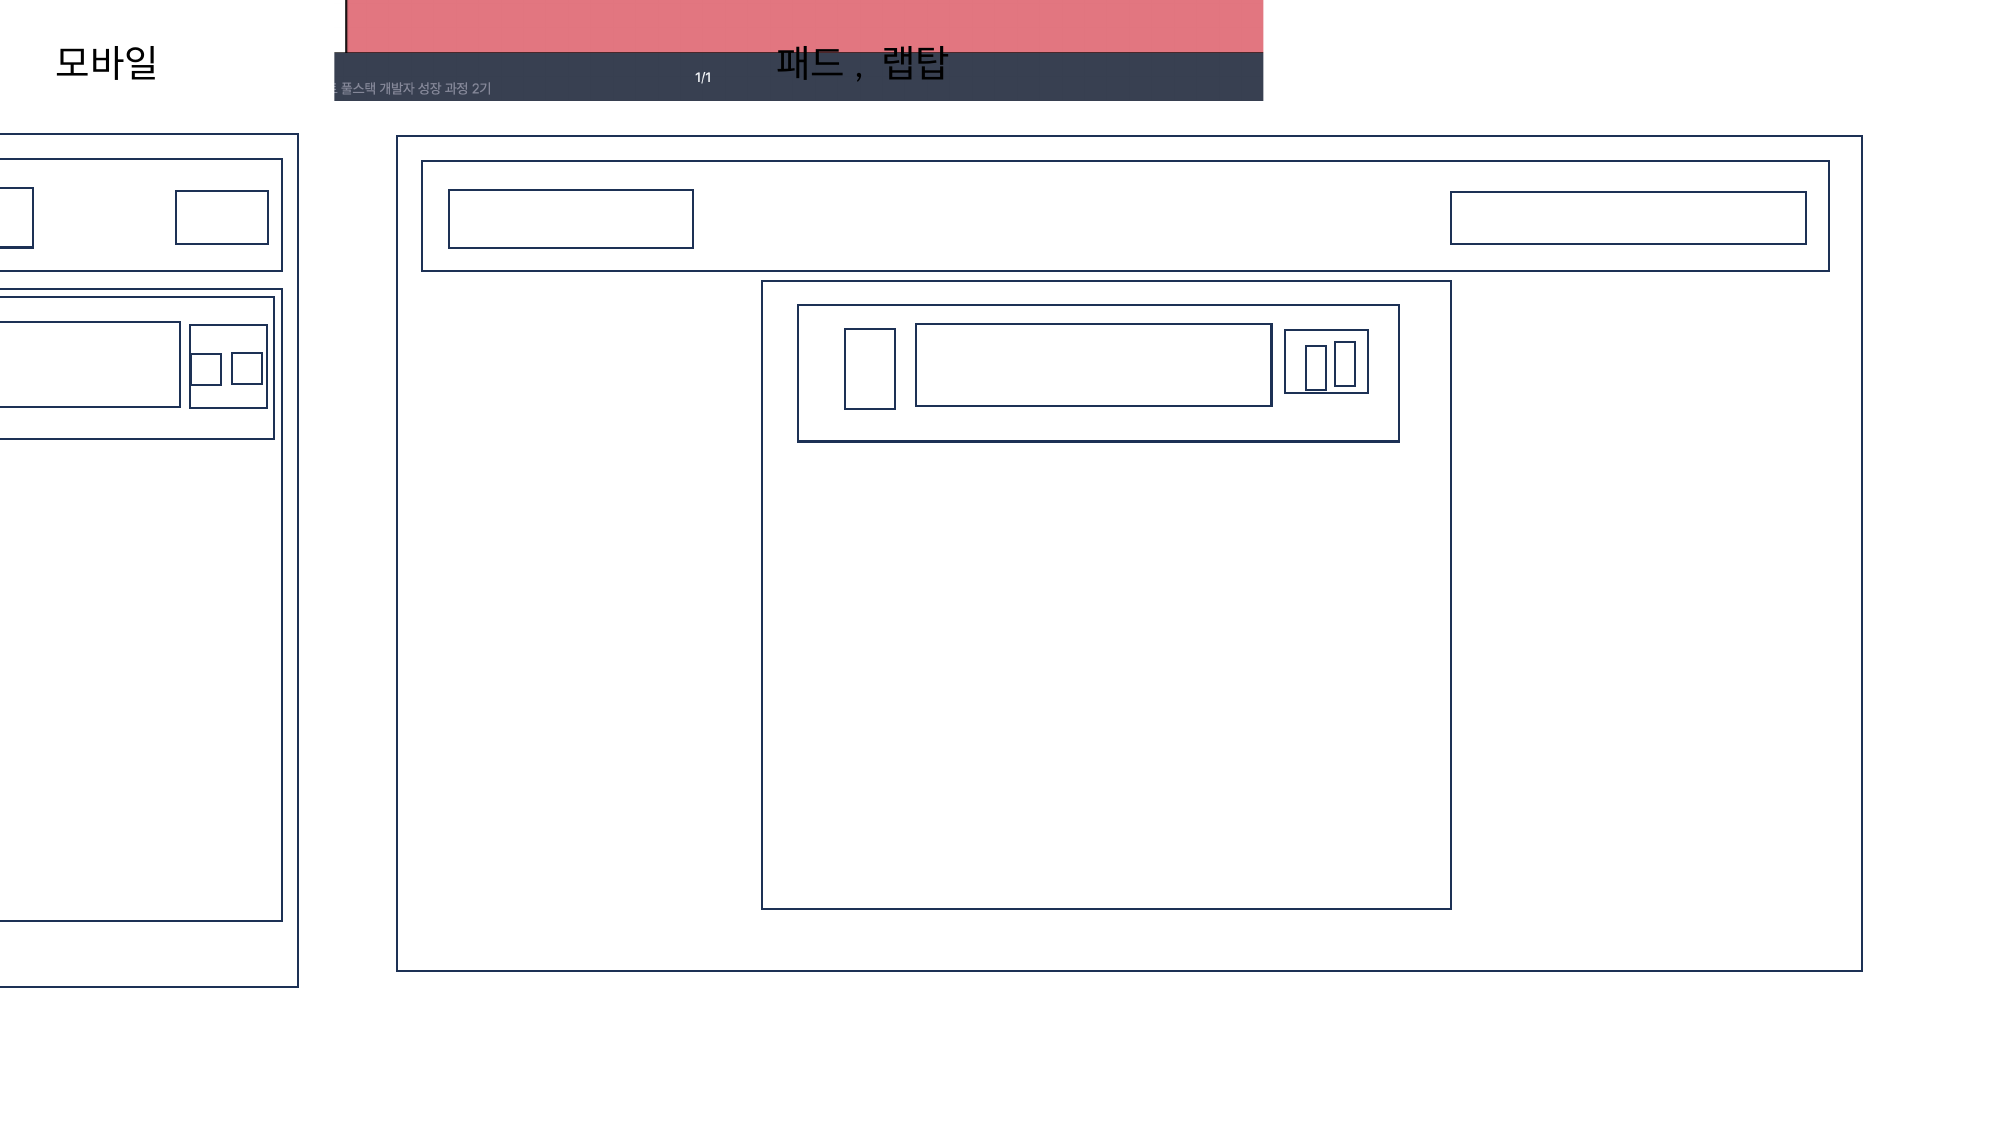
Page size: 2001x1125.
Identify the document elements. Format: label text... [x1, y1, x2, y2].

text_box [1284, 329, 1369, 394]
text_box [231, 352, 263, 385]
text_box 모바일 [41, 32, 175, 93]
text_box [0, 288, 283, 922]
text_box [175, 190, 269, 245]
picture [334, 0, 1264, 101]
text_box [0, 296, 275, 440]
text_box [0, 133, 299, 988]
text_box [915, 323, 1273, 407]
text_box [1450, 191, 1807, 245]
text_box [421, 160, 1830, 272]
text_box [396, 135, 1863, 972]
text_box [448, 189, 694, 249]
text_box [797, 304, 1400, 443]
text_box [0, 187, 34, 249]
text_box [761, 280, 1452, 910]
text_box [189, 324, 268, 409]
text_box [0, 158, 283, 272]
text_box [844, 328, 896, 410]
text_box [0, 321, 181, 408]
